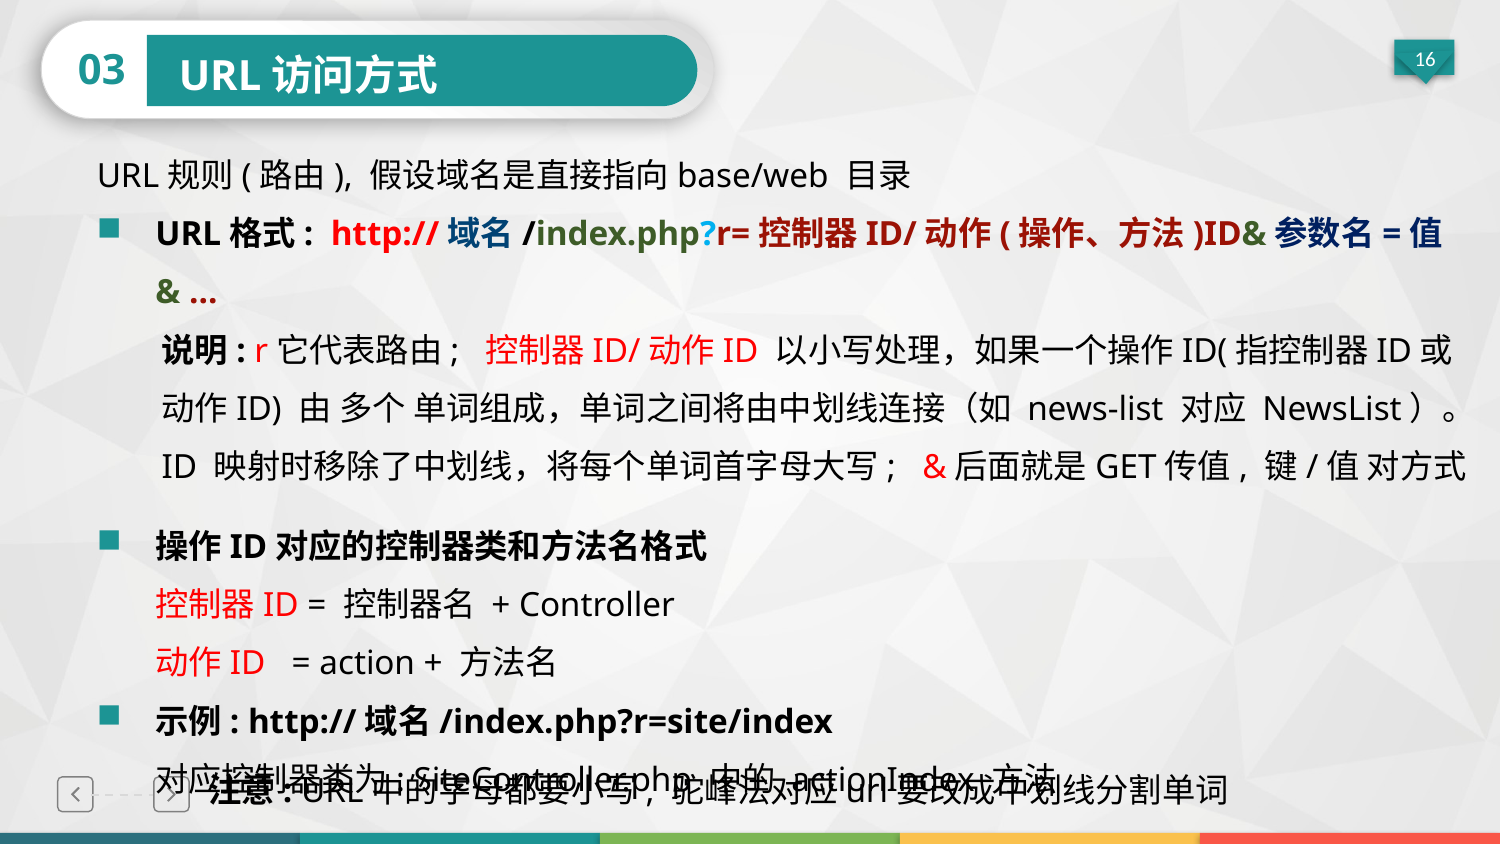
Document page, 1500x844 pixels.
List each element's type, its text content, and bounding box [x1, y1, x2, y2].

picture [59, 778, 82, 810]
text_box 注意: URL中的字母都要小写, 驼峰法对应url要改成中划线分割单词 [193, 761, 1244, 817]
text_box URL规则(路由), 假设域名是直接指向base/web 目录 URL格式: http://域名/index.php?r=控制器ID/动作(操作、方法)ID&参数名=值& ... 说明: r它代表路由; 控制器ID/动作ID 以小写处理，如果一个操作ID(指控制器ID或动作ID) 由 多个 单词组成，单词之间将由中划线连接（如 news-list 对应 NewsList）。ID 映射时移除了中划线，将每个单词首字母大写; &后面就是GET传值, 键/值 对方式 操作ID对应的控制器类和方法名格式 控制器ID = 控制器名 + Controller 动作ID = action + 方法名 示例: http://域名/index.php?r=site/index 对应控制器类为: SiteController.php 中的 actionIndex 方法 [82, 140, 1500, 832]
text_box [40, 19, 715, 119]
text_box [0, 832, 1500, 844]
picture [0, 0, 1500, 832]
